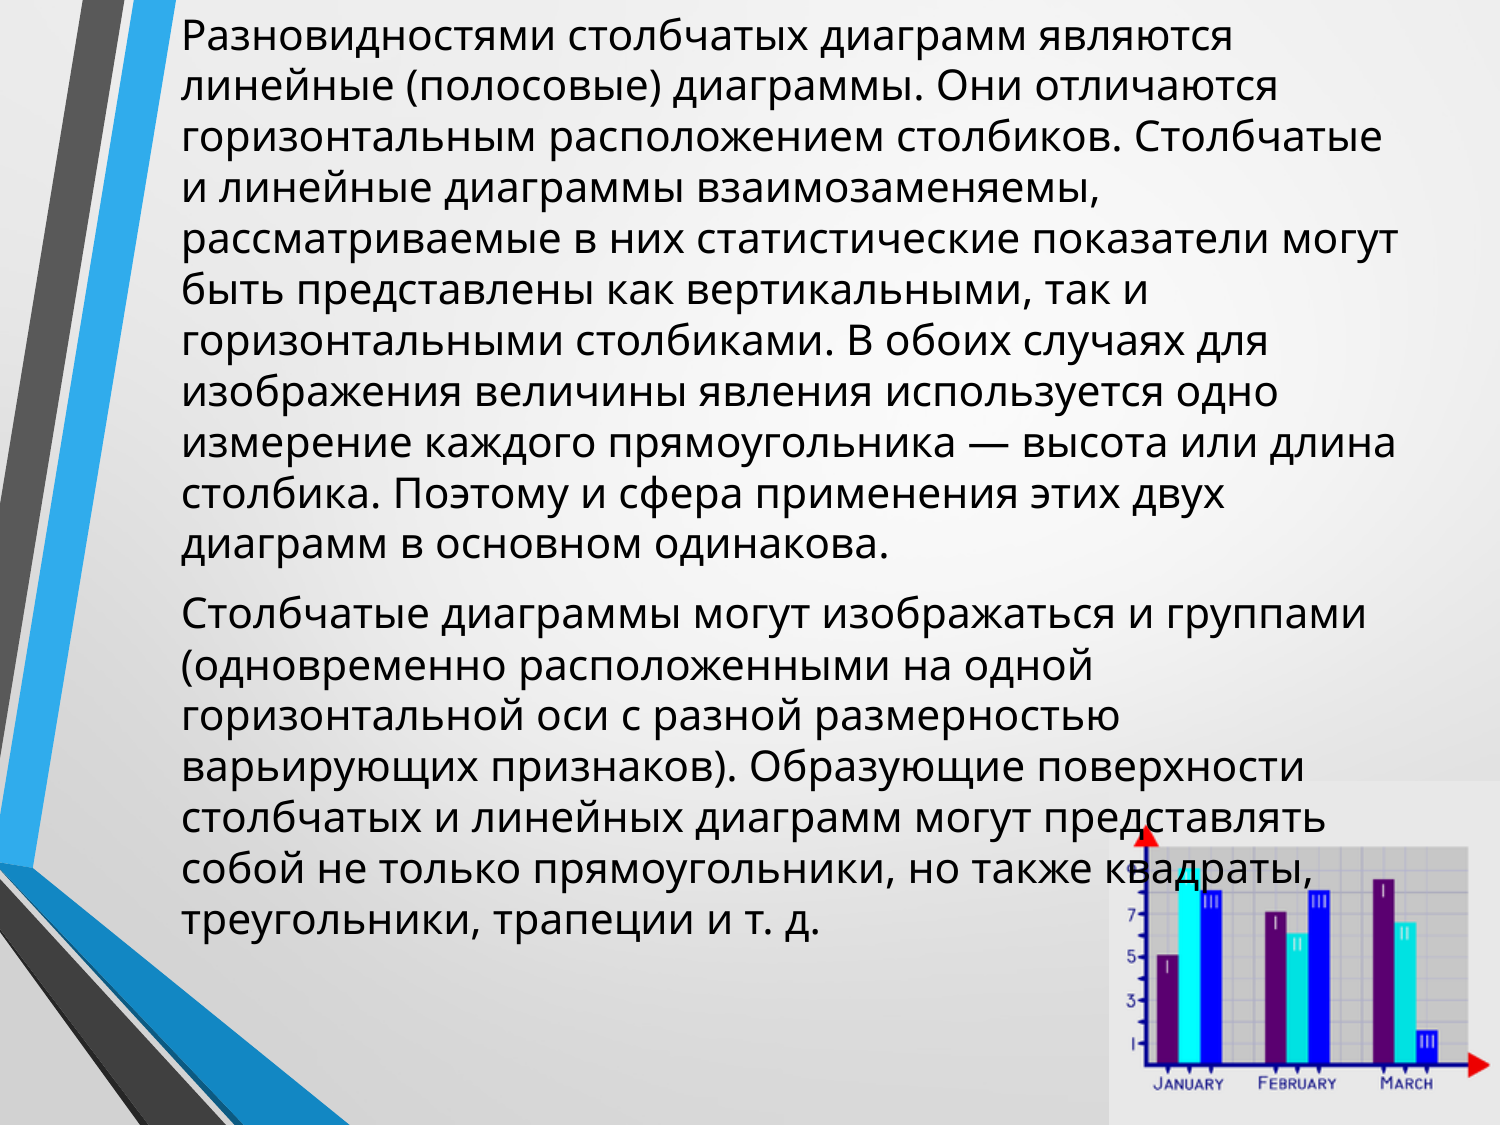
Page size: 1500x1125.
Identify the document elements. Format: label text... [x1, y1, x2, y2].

picture [1109, 780, 1500, 1125]
list Разновидностями столбчатых диаграмм являются линейные (полосовые) диаграммы. Они отличаются горизонтальным расположением столбиков. Столбчатые и линейные диаграммы взаимозаменяемы, рассматриваемые в них статистические показатели могут быть представлены как вертикальными, так и горизонтальными столбиками. В обоих случаях для изображения величины явления используется одно измерение каждого прямоугольника — высота или длина столбика. Поэтому и сфера применения этих двух диаграмм в основном одинакова. Столбчатые диаграммы могут изображаться и группами (одновременно расположенными на одной горизонтальной оси с разной размерностью варьирующих признаков). Образующие поверхности столбчатых и линейных диаграмм могут представлять собой не только прямоугольники, но также квадраты, треугольники, трапеции и т. д. [165, 0, 1430, 968]
